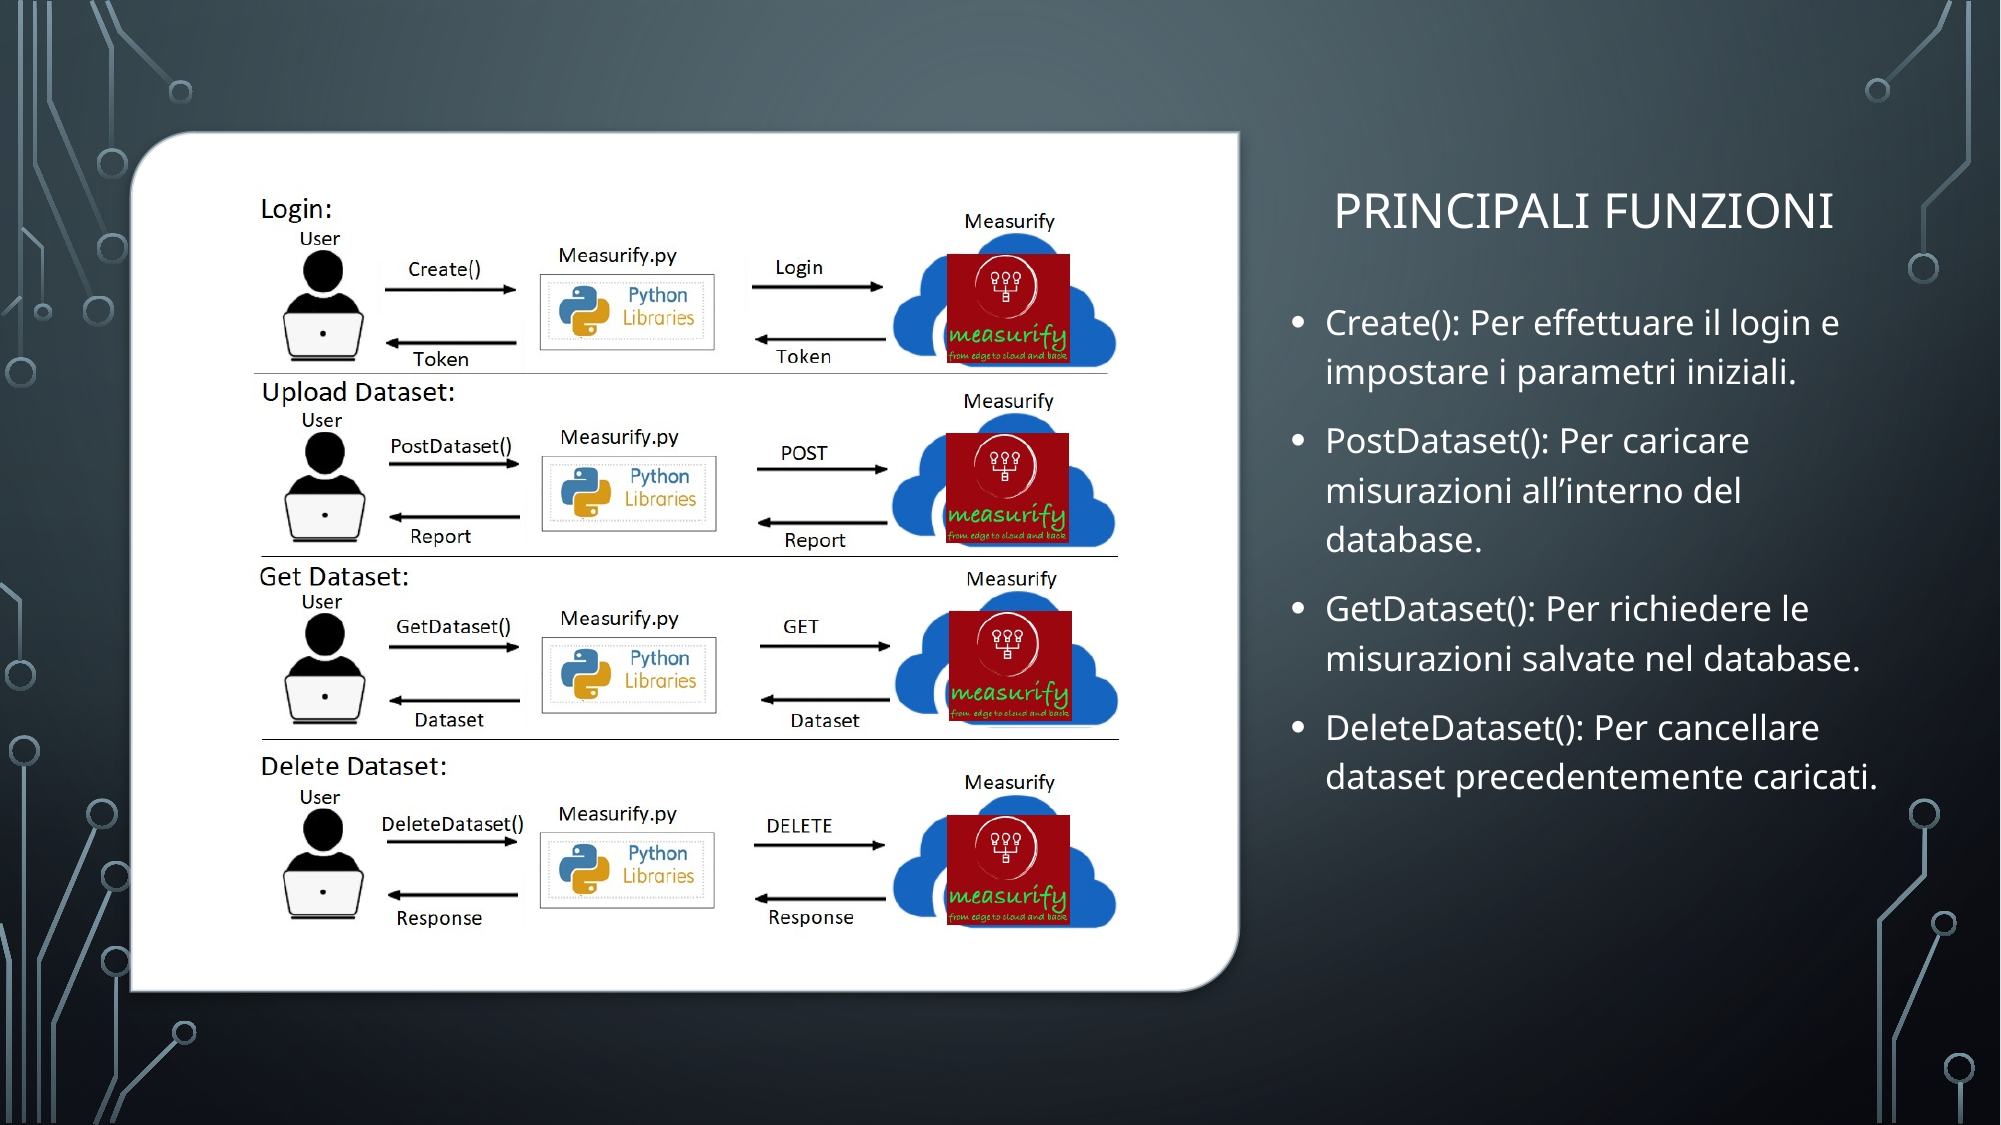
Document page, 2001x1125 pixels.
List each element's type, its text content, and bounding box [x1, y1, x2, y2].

title Principali funzioni [1318, 132, 1857, 247]
text_box [129, 131, 1241, 993]
list Create(): Per effettuare il login e impostare i parametri iniziali. PostDataset(): Per caricare misurazioni all’interno del database. GetDataset(): Per richiedere le misurazioni salvate nel database. DeleteDataset(): Per cancellare dataset precedentemente caricati. [1275, 285, 1895, 866]
picture [250, 186, 1120, 938]
